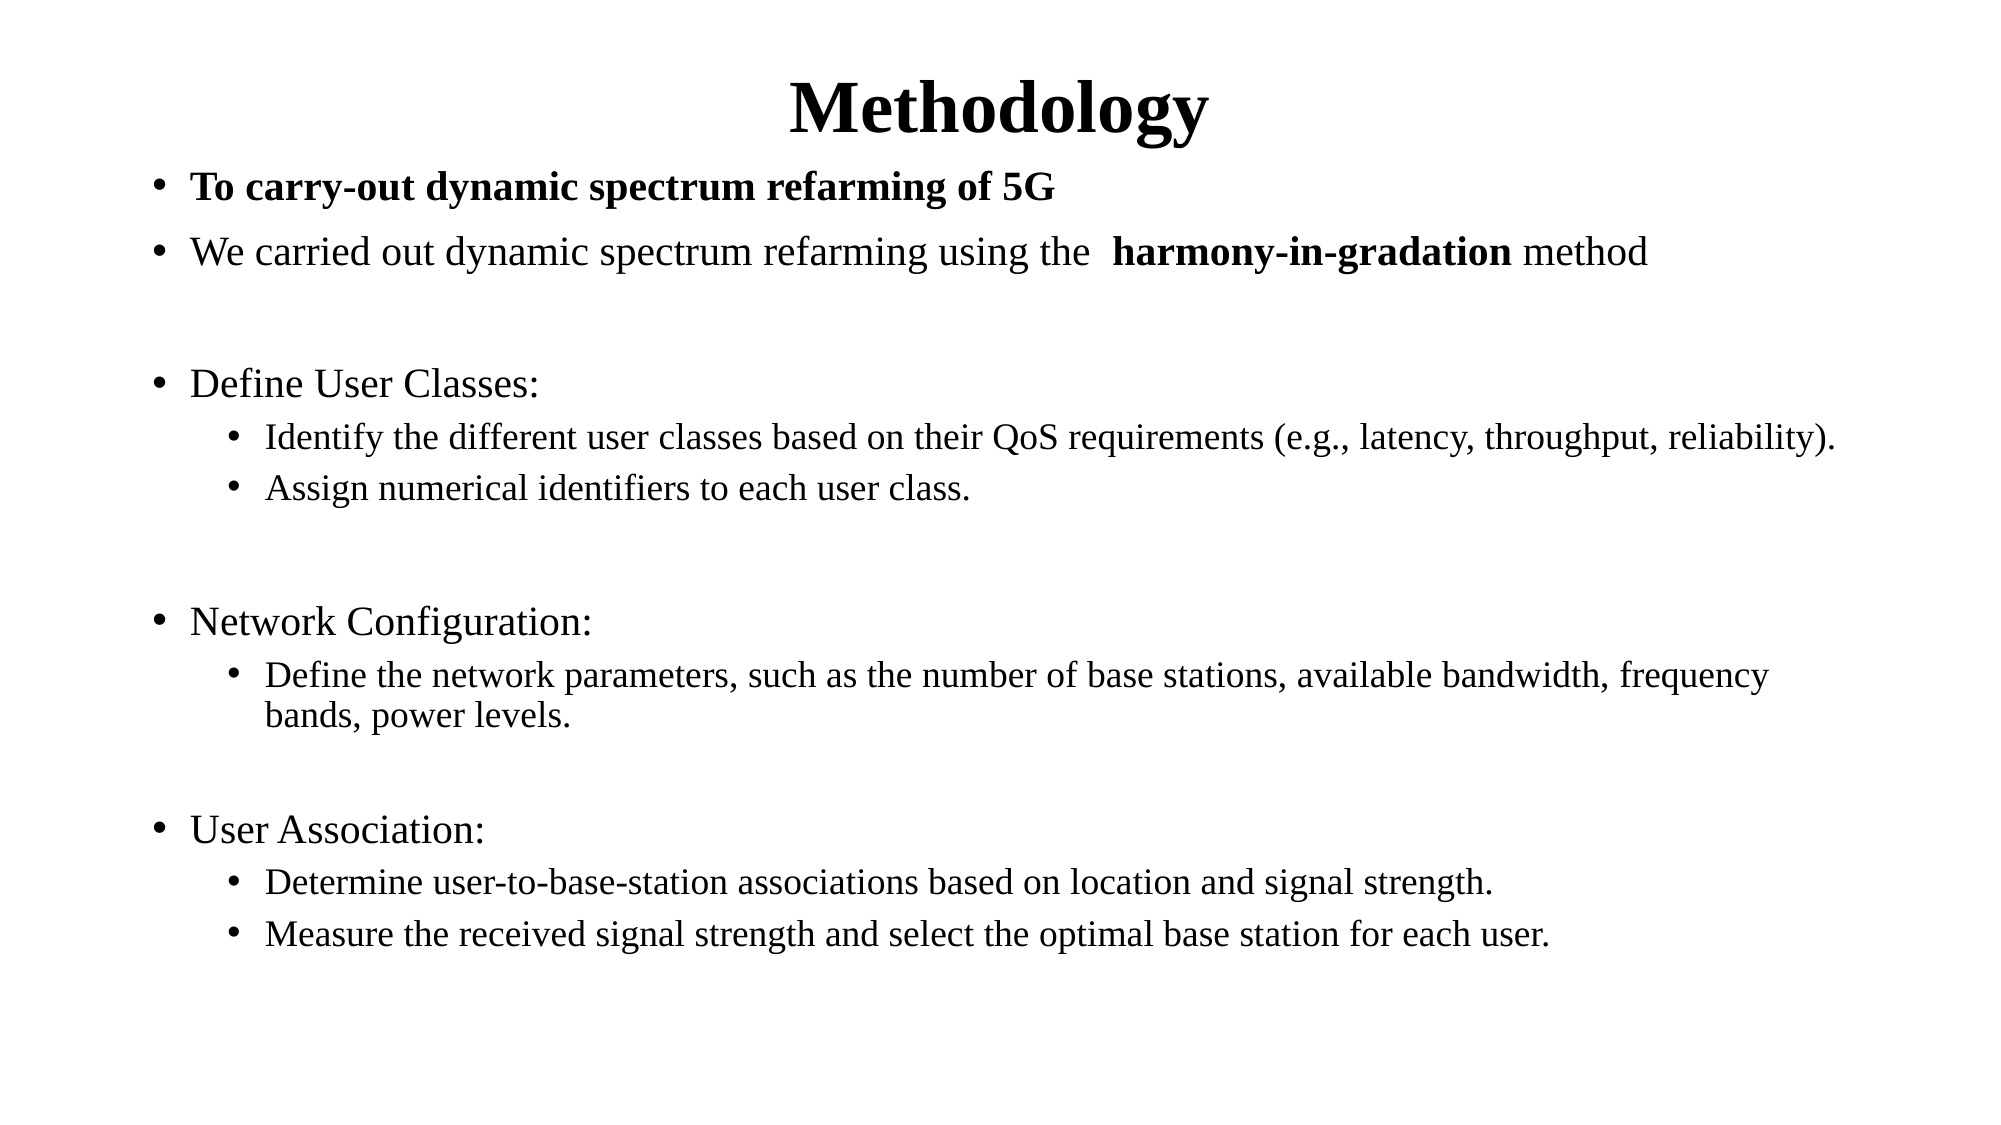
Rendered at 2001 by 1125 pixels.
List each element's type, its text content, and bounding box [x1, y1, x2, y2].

title Methodology [137, 59, 1863, 156]
list To carry-out dynamic spectrum refarming of 5G We carried out dynamic spectrum refarming using the harmony-in-gradation method Define User Classes: Identify the different user classes based on their QoS requirements (e.g., latency, throughput, reliability). Assign numerical identifiers to each user class. Network Configuration: Define the network parameters, such as the number of base stations, available bandwidth, frequency bands, power levels. User Association: Determine user-to-base-station associations based on location and signal strength. Measure the received signal strength and select the optimal base station for each user. [137, 156, 1863, 1125]
